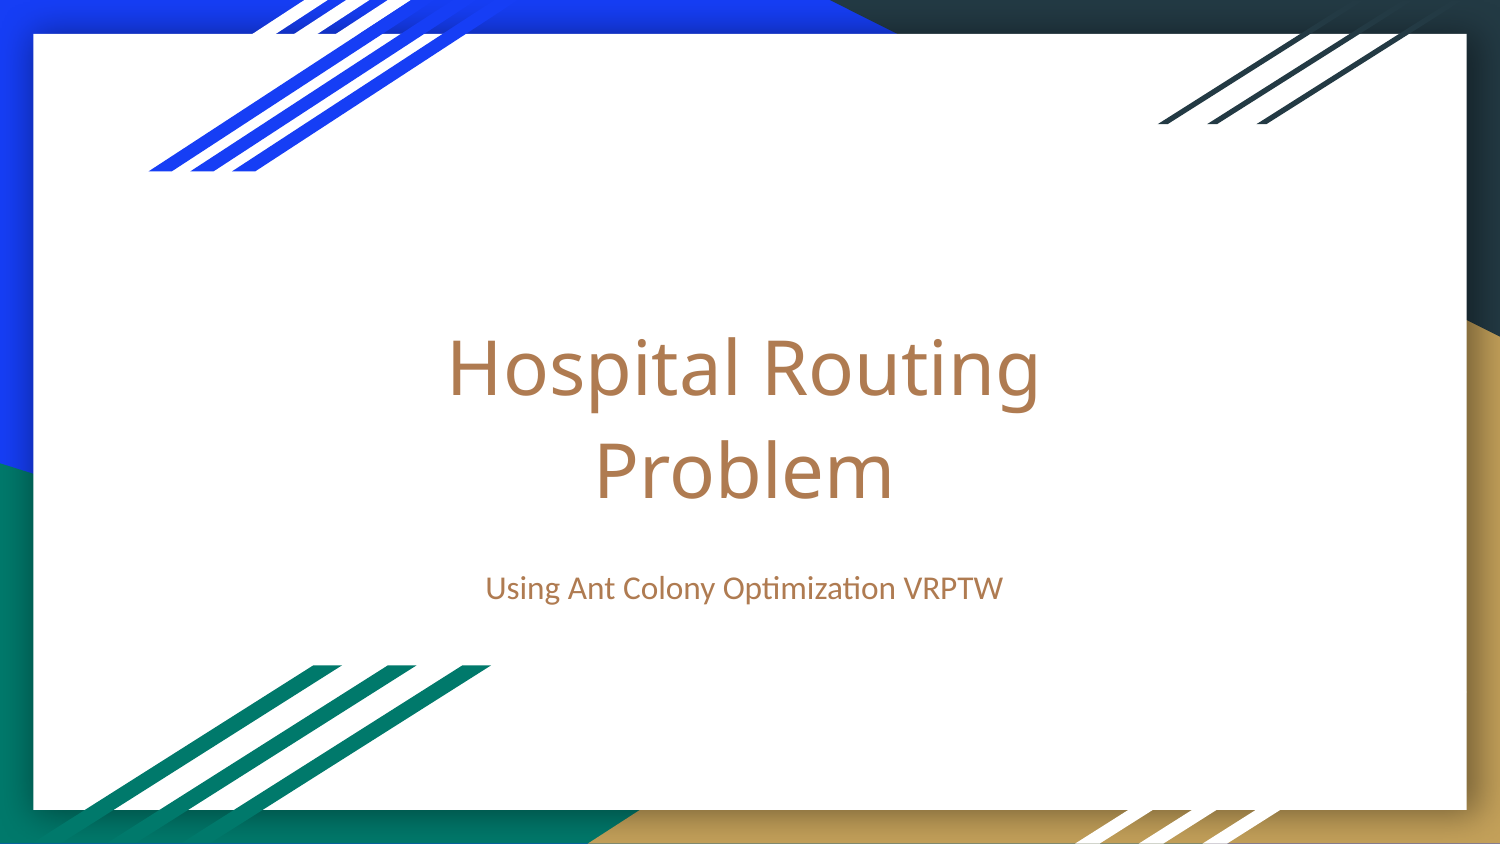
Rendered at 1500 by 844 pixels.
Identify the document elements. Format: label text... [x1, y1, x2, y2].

title Hospital Routing Problem [304, 298, 1185, 537]
subtitle Using Ant Colony Optimization VRPTW [304, 559, 1185, 646]
